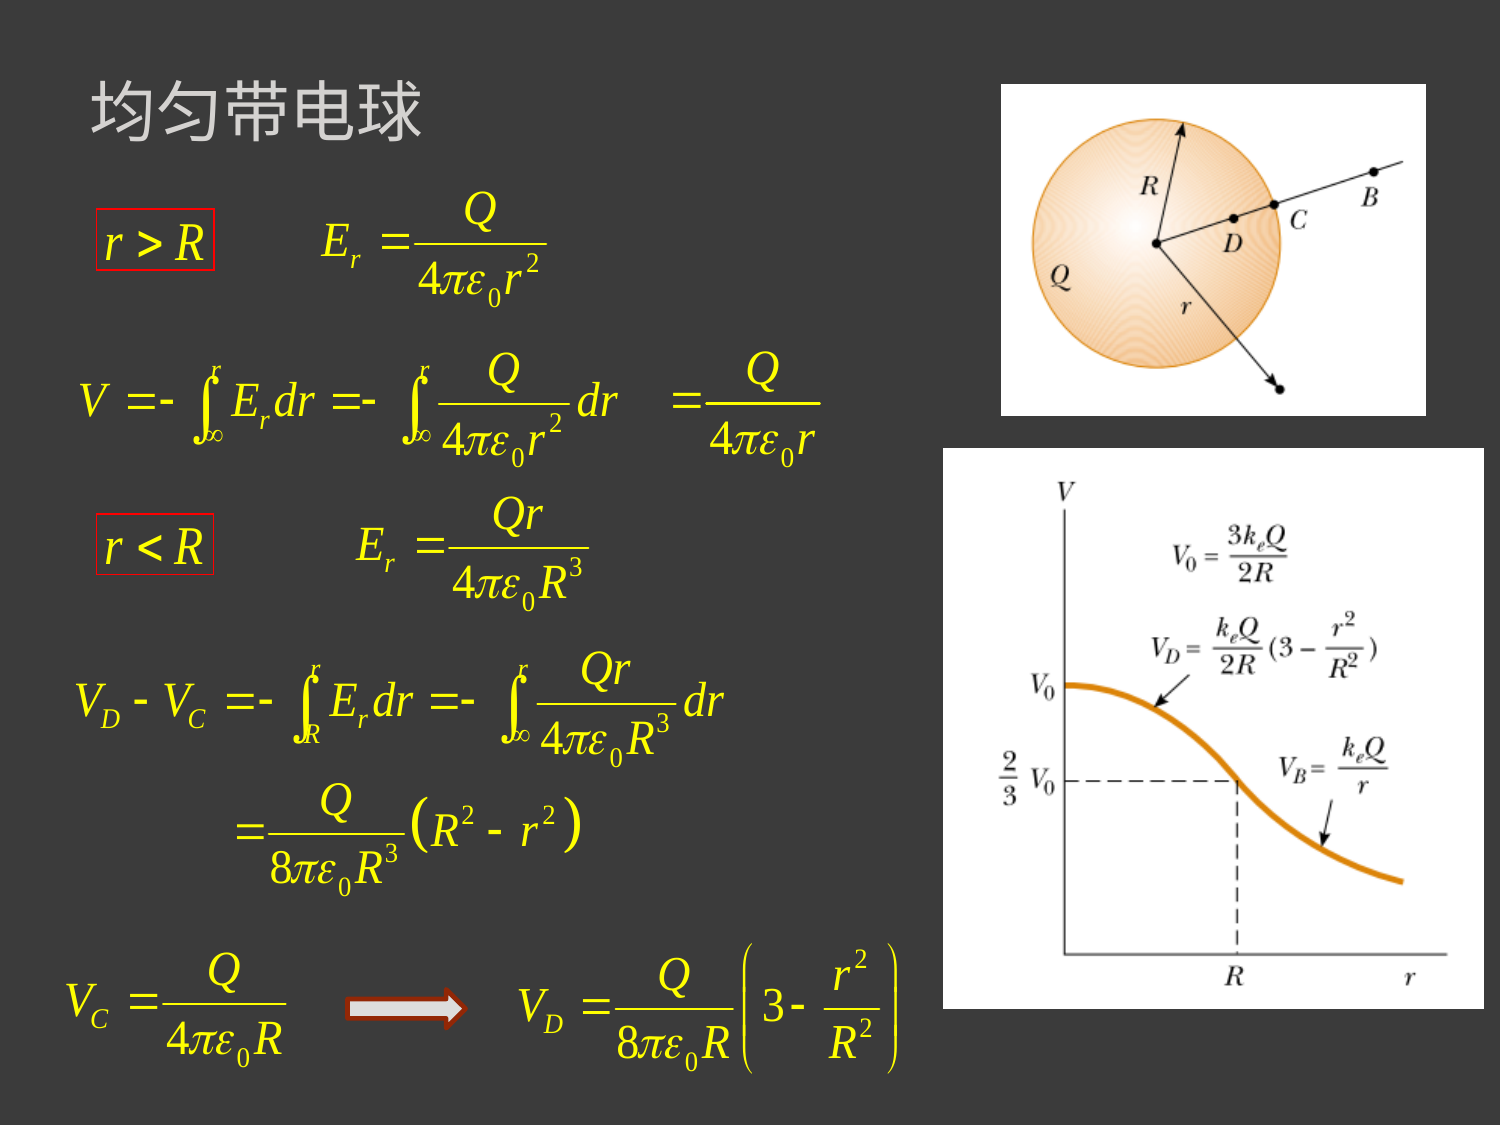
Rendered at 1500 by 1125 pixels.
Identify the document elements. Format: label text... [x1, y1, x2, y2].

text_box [660, 337, 828, 478]
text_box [96, 514, 214, 574]
text_box [347, 989, 466, 1029]
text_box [74, 338, 631, 479]
title 均匀带电球 [75, 45, 1425, 174]
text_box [60, 937, 297, 1079]
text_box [347, 481, 600, 623]
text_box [97, 209, 214, 270]
picture [1001, 84, 1426, 416]
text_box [70, 637, 737, 779]
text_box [224, 769, 587, 907]
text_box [312, 177, 555, 318]
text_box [513, 931, 914, 1087]
picture [943, 448, 1484, 1010]
